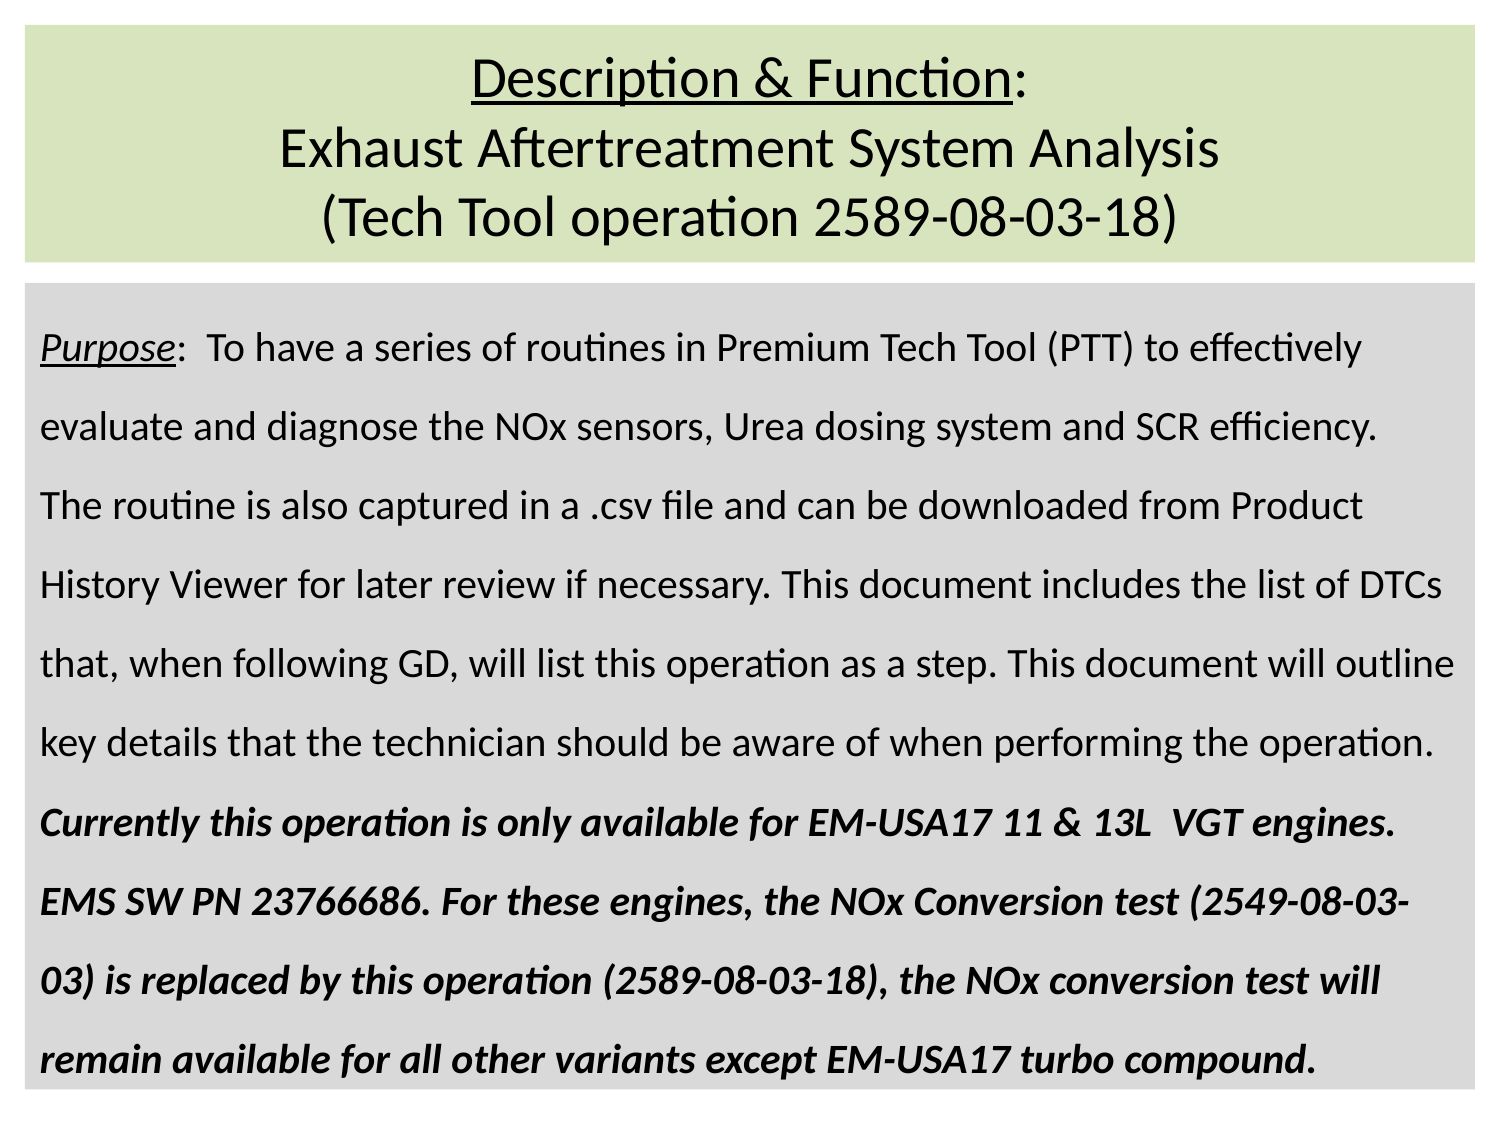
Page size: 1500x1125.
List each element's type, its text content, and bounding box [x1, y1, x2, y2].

text_box Purpose: To have a series of routines in Premium Tech Tool (PTT) to effectively evaluate and diagnose the NOx sensors, Urea dosing system and SCR efficiency. The routine is also captured in a .csv file and can be downloaded from Product History Viewer for later review if necessary. This document includes the list of DTCs that, when following GD, will list this operation as a step. This document will outline key details that the technician should be aware of when performing the operation. Currently this operation is only available for EM-USA17 11 & 13L VGT engines. EMS SW PN 23766686. For these engines, the NOx Conversion test (2549-08-03-03) is replaced by this operation (2589-08-03-18), the NOx conversion test will remain available for all other variants except EM-USA17 turbo compound. [24, 282, 1475, 1090]
title Description & Function: Exhaust Aftertreatment System Analysis (Tech Tool operation 2589-08-03-18) [24, 24, 1475, 263]
